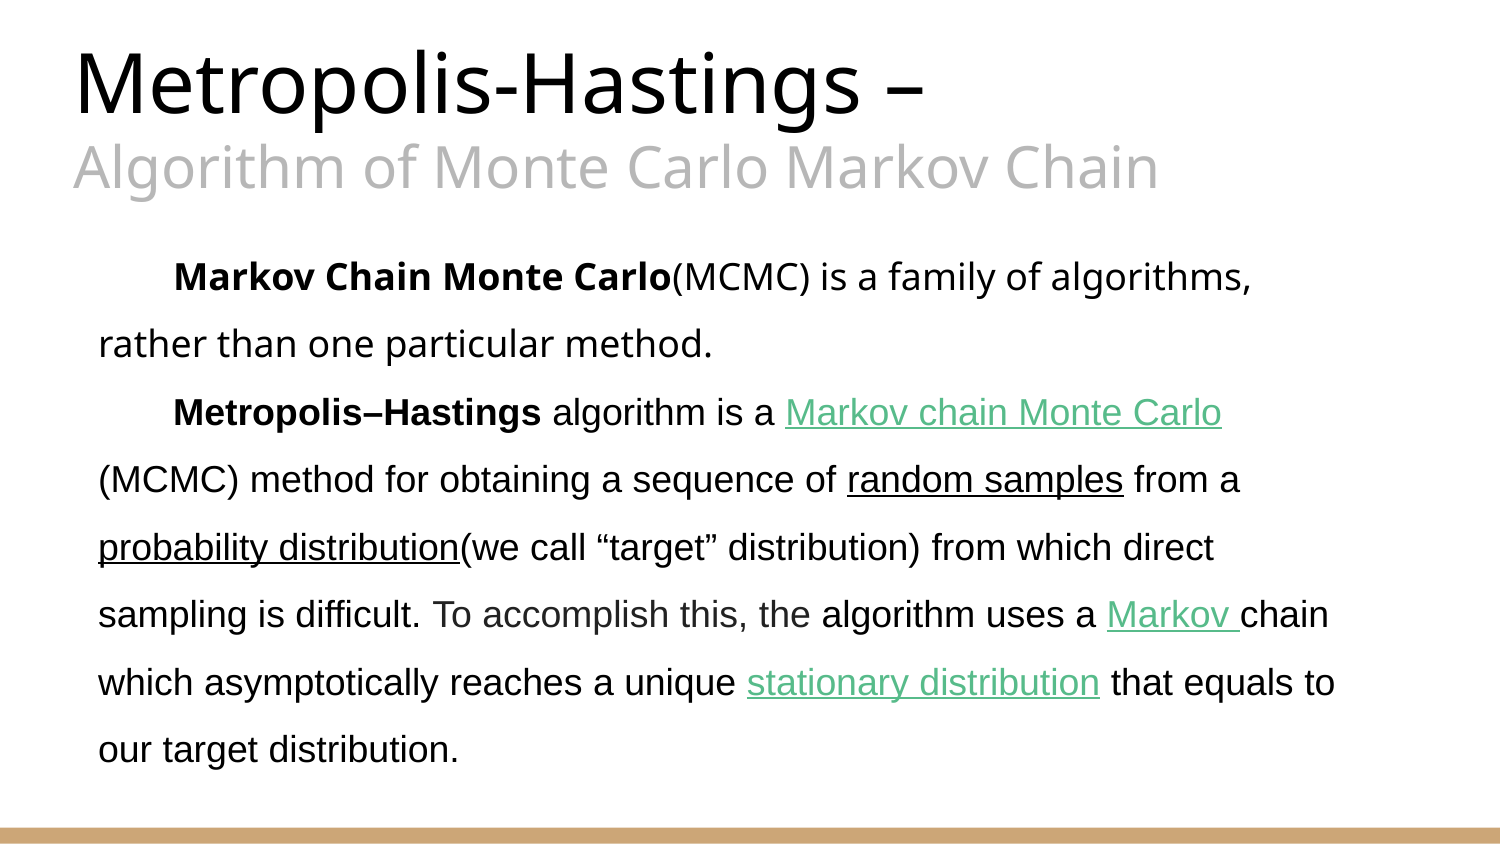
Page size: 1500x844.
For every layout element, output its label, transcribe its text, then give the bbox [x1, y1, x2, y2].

text_box Markov Chain Monte Carlo(MCMC) is a family of algorithms, rather than one particular method. Metropolis–Hastings algorithm is a Markov chain Monte Carlo (MCMC) method for obtaining a sequence of random samples from a probability distribution(we call “target” distribution) from which direct sampling is difficult. To accomplish this, the algorithm uses a Markov chain which asymptotically reaches a unique stationary distribution that equals to our target distribution. [83, 215, 1377, 796]
title Metropolis-Hastings – Algorithm of Monte Carlo Markov Chain [58, 52, 1457, 216]
